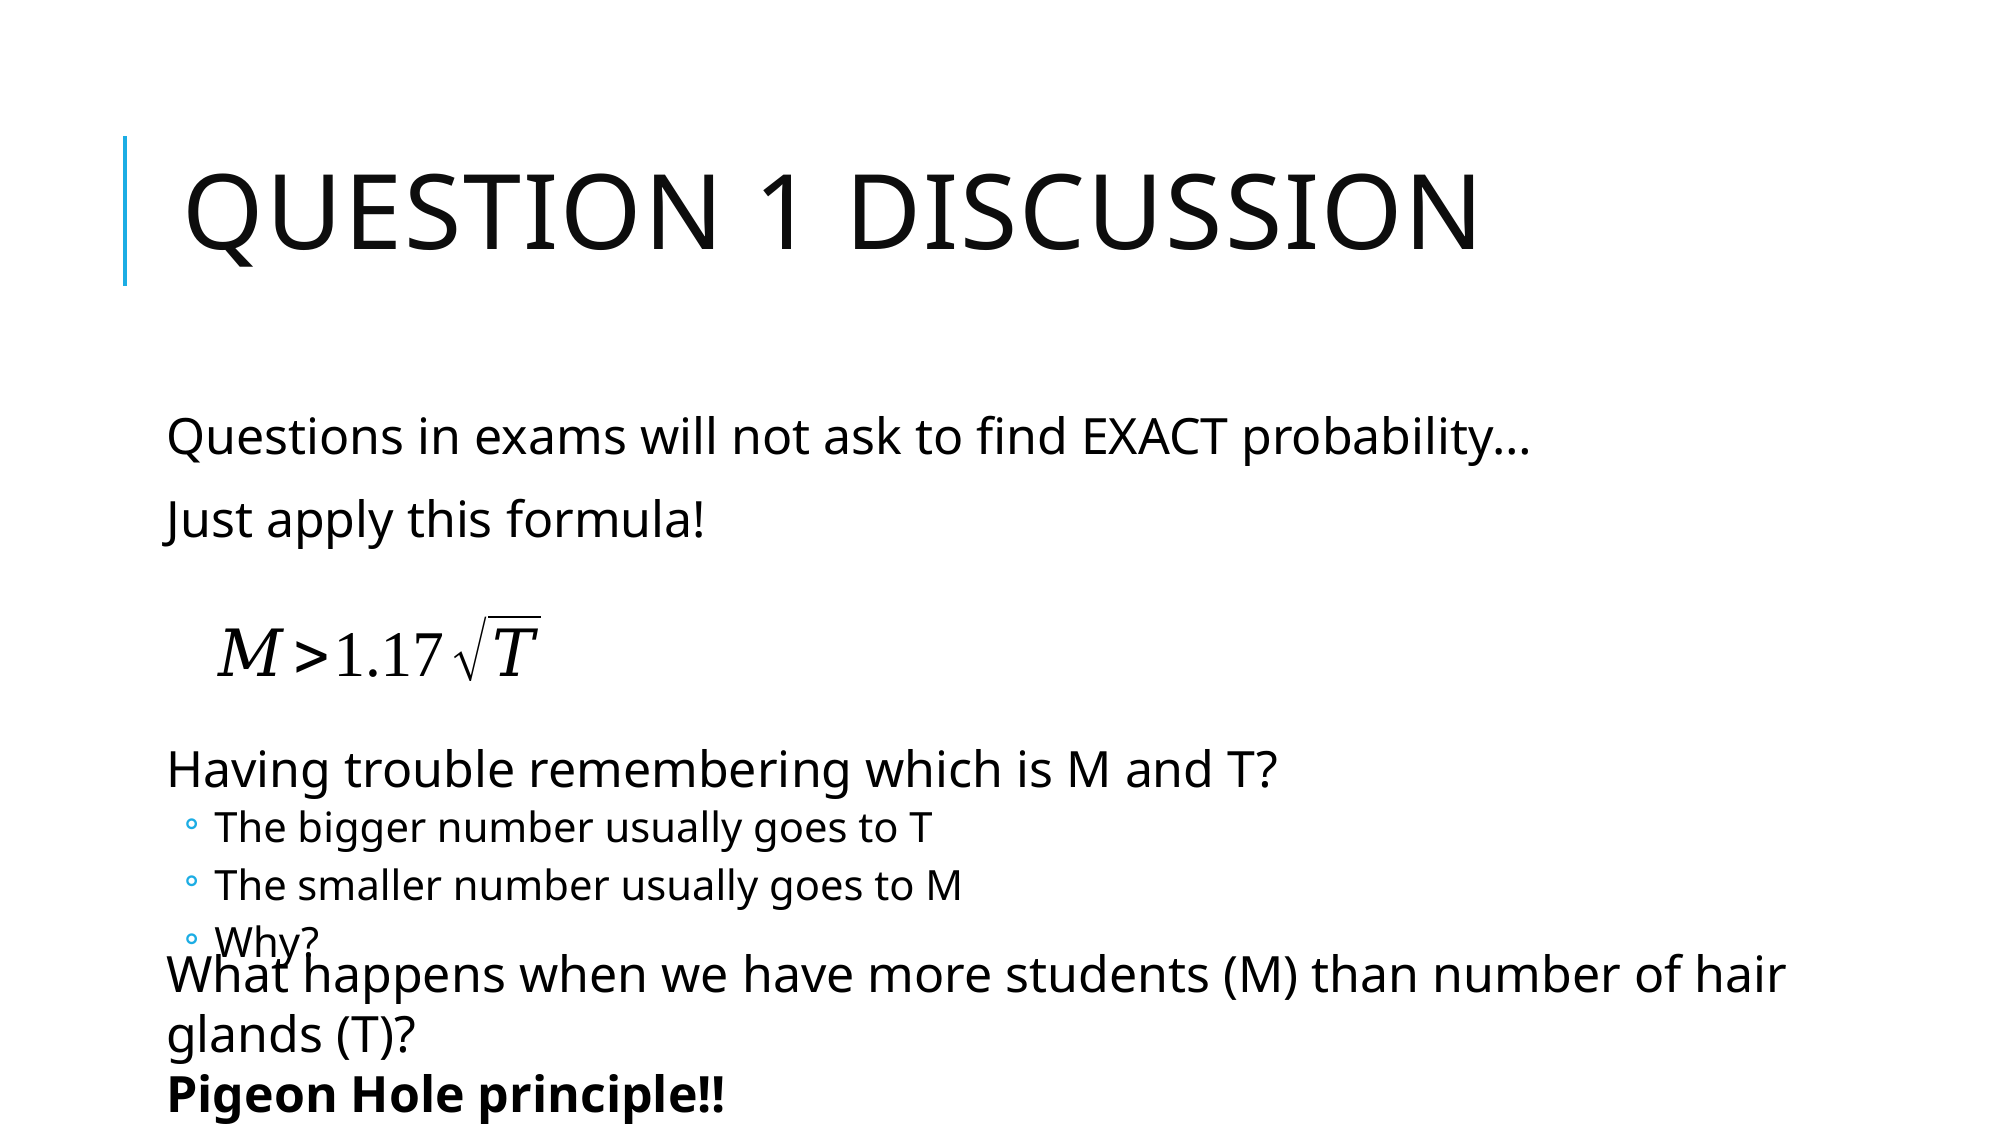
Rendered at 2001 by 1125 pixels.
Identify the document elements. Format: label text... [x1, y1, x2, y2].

title Question 1 discussion [168, 96, 1763, 343]
text_box What happens when we have more students (M) than number of hair glands (T)? Pigeon Hole principle!! [151, 935, 1842, 1125]
text_box Questions in exams will not ask to find EXACT probability… Just apply this formula! Having trouble remembering which is M and T? The bigger number usually goes to T The smaller number usually goes to M Why? [151, 404, 1802, 935]
text_box [174, 104, 1825, 343]
